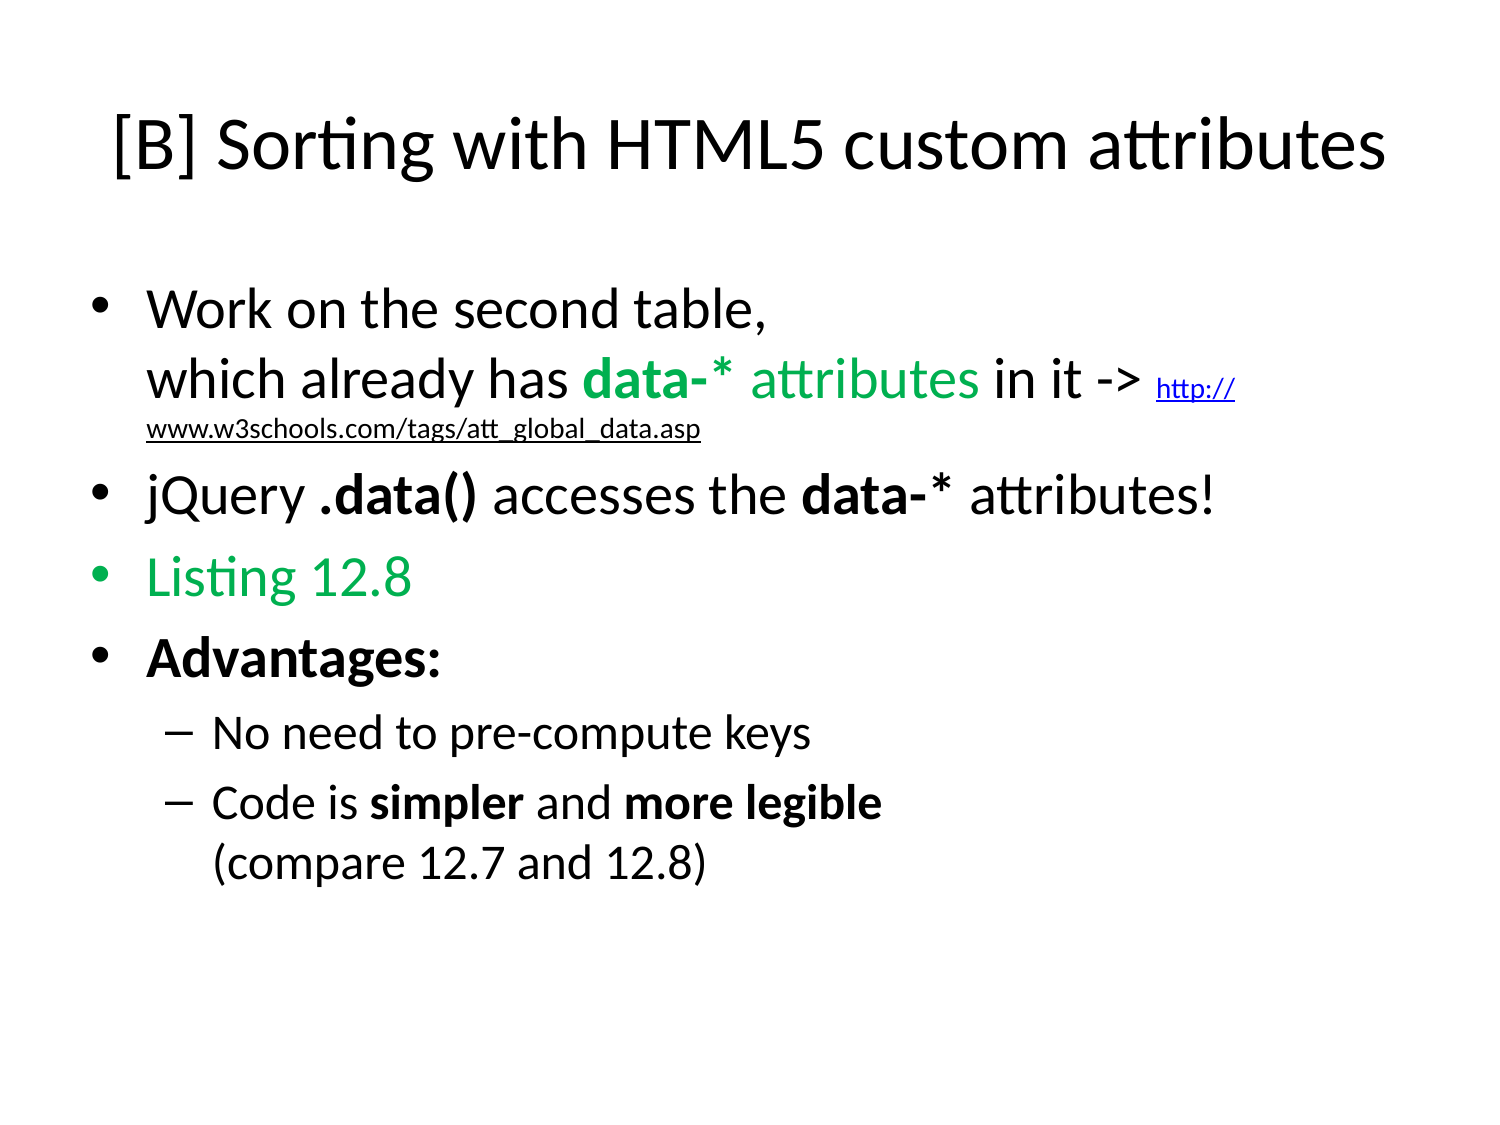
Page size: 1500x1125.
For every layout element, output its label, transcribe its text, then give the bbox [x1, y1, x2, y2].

title [B] Sorting with HTML5 custom attributes [75, 45, 1425, 233]
list Work on the second table, which already has data-* attributes in it -> http://www.w3schools.com/tags/att_global_data.asp jQuery .data() accesses the data-* attributes! Listing 12.8 Advantages: No need to pre-compute keys Code is simpler and more legible (compare 12.7 and 12.8) [75, 262, 1425, 1005]
